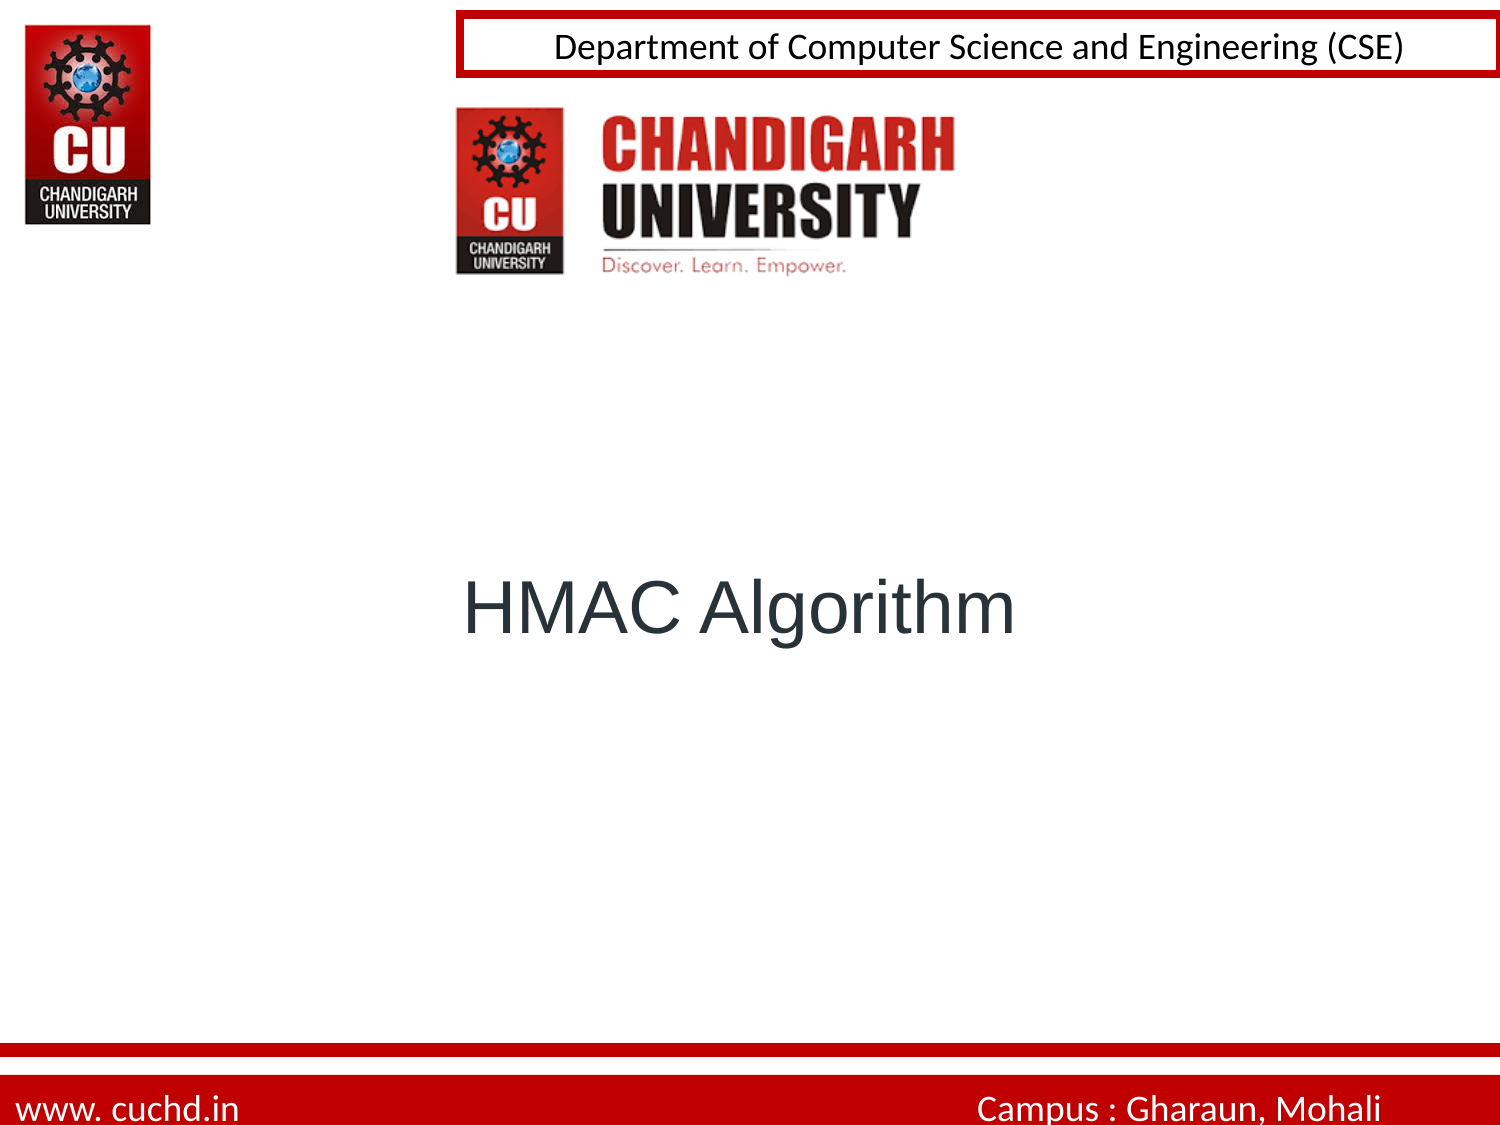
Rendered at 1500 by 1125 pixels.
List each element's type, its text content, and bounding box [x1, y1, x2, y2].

text_box HMAC Algorithm [37, 351, 1463, 835]
text_box www. cuchd.in Campus : Gharaun, Mohali [0, 1073, 1500, 1125]
picture [442, 99, 967, 293]
picture [24, 24, 151, 225]
